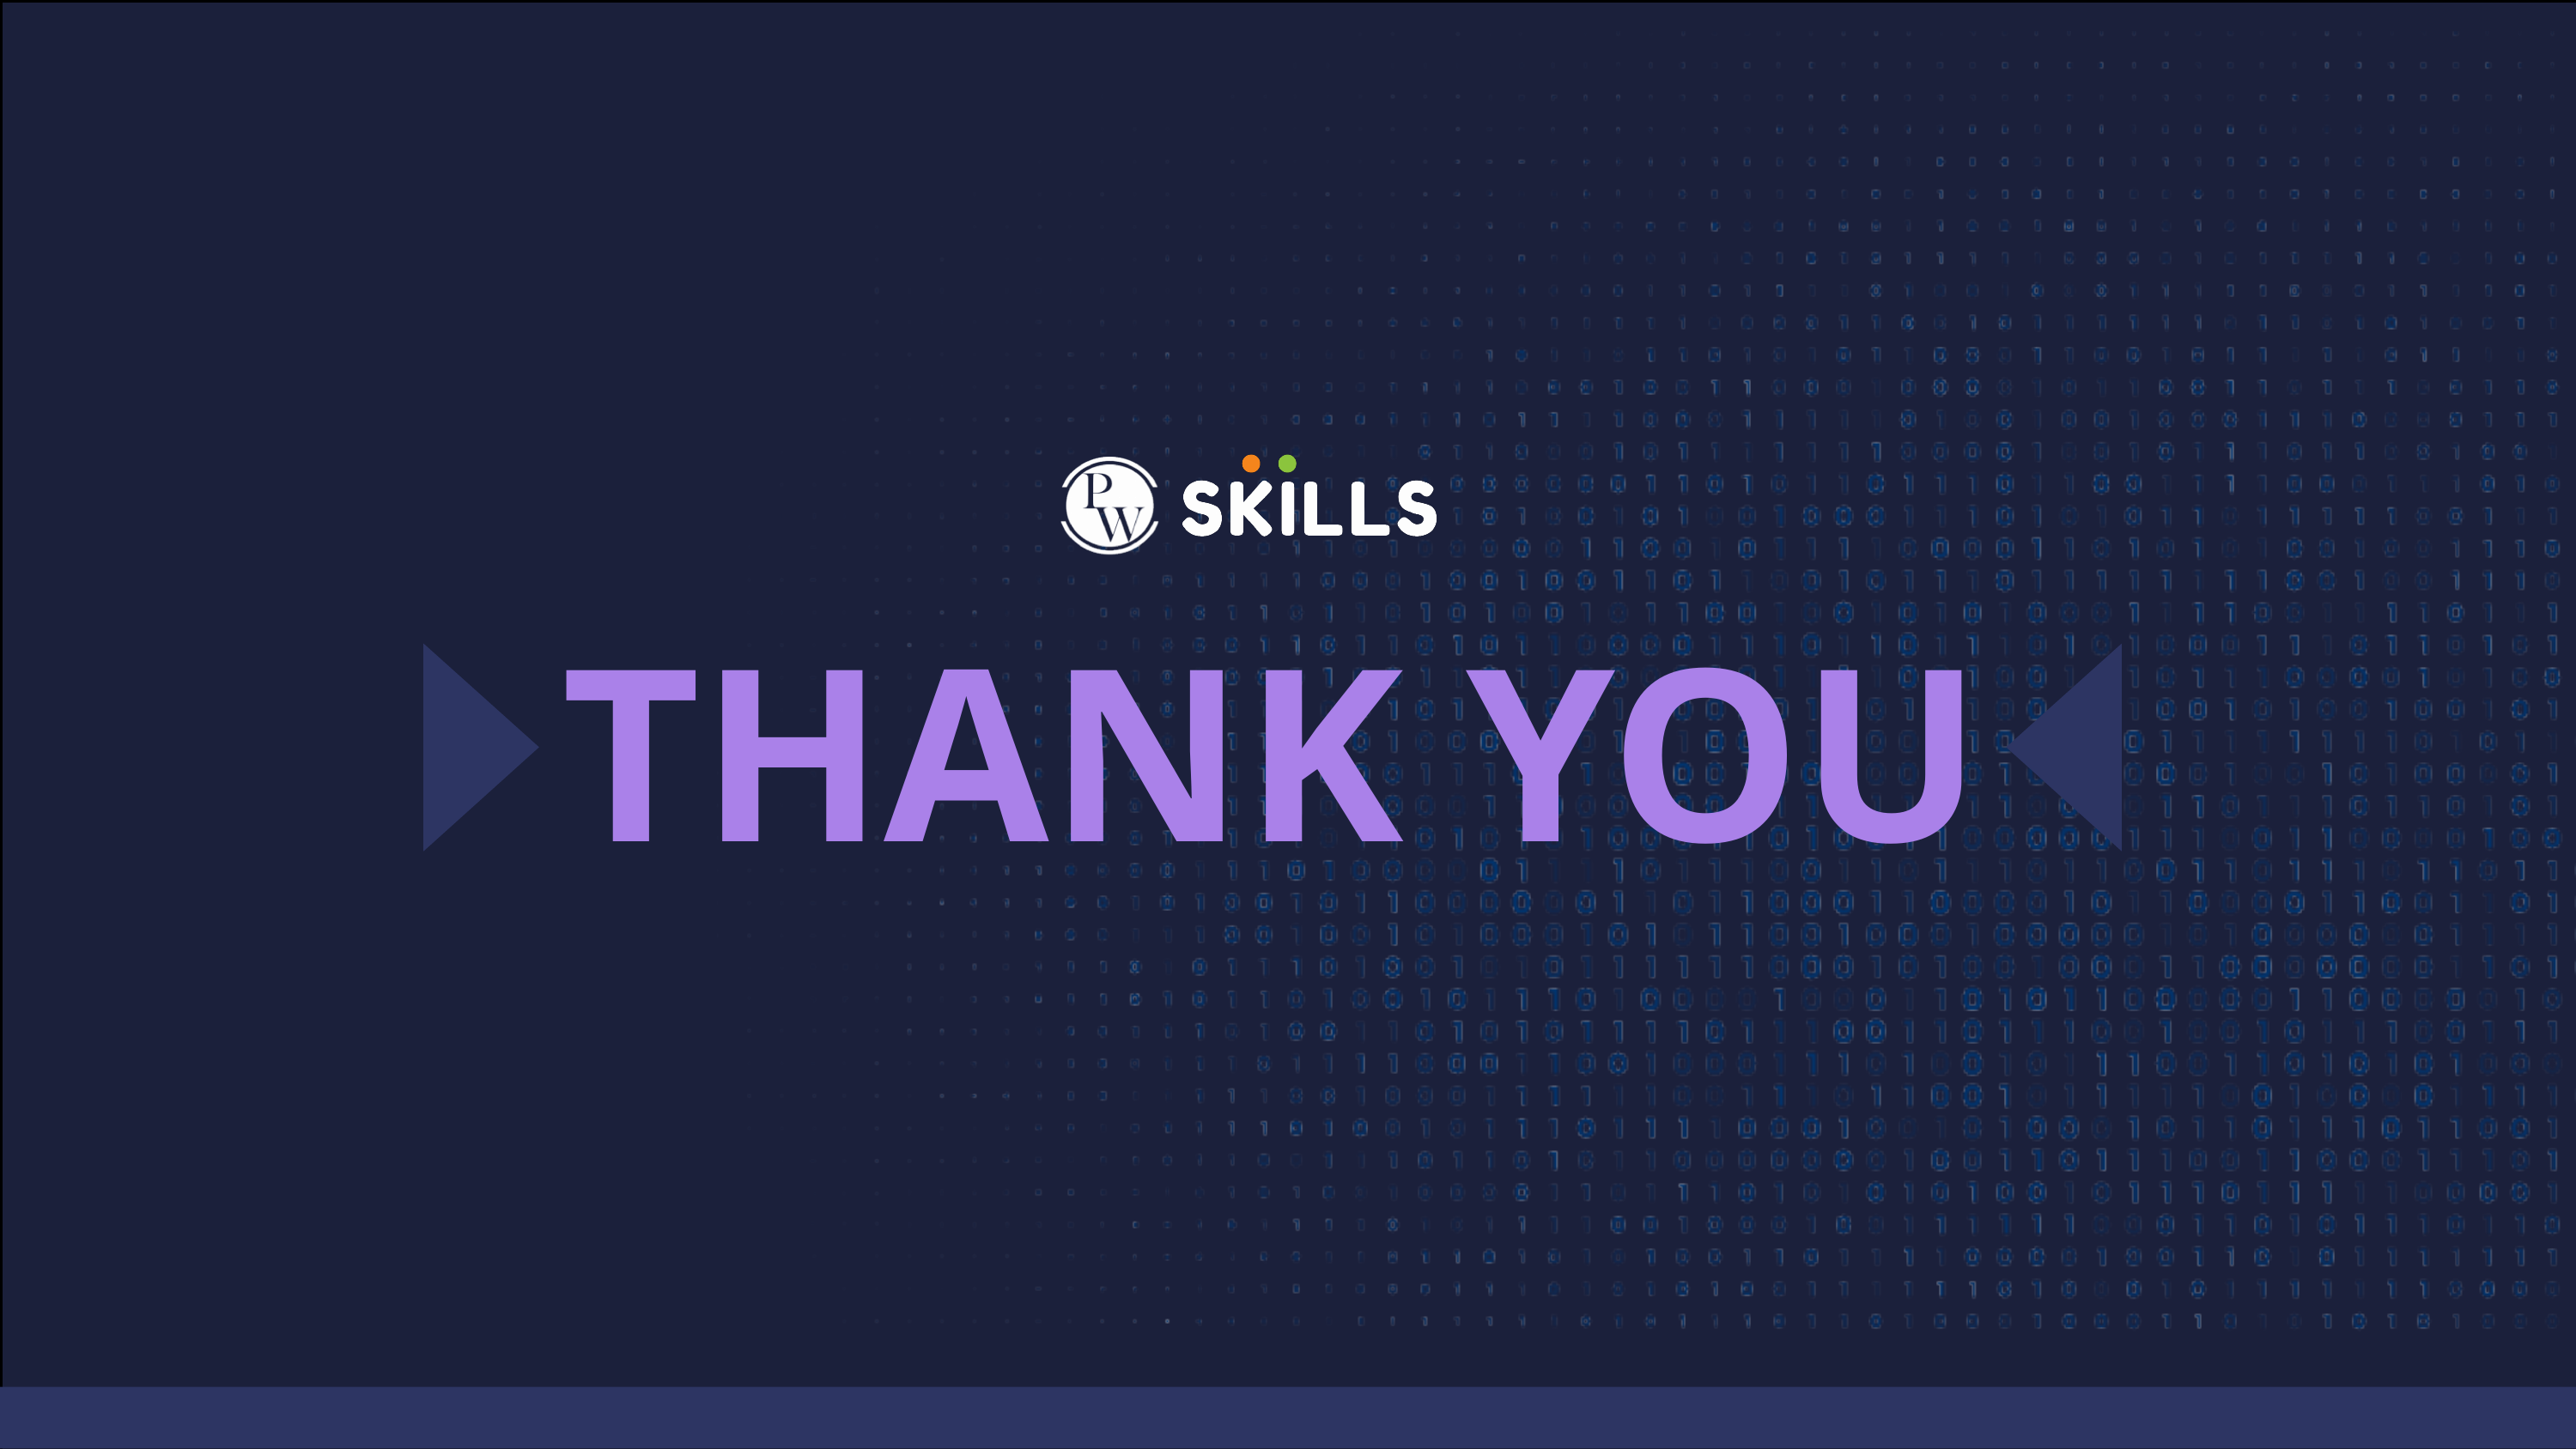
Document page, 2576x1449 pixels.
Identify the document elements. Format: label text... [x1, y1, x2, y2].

text_box [423, 643, 539, 852]
text_box [2006, 643, 2122, 852]
picture [716, 31, 2576, 1332]
text_box THANK YOU [538, 589, 2007, 903]
